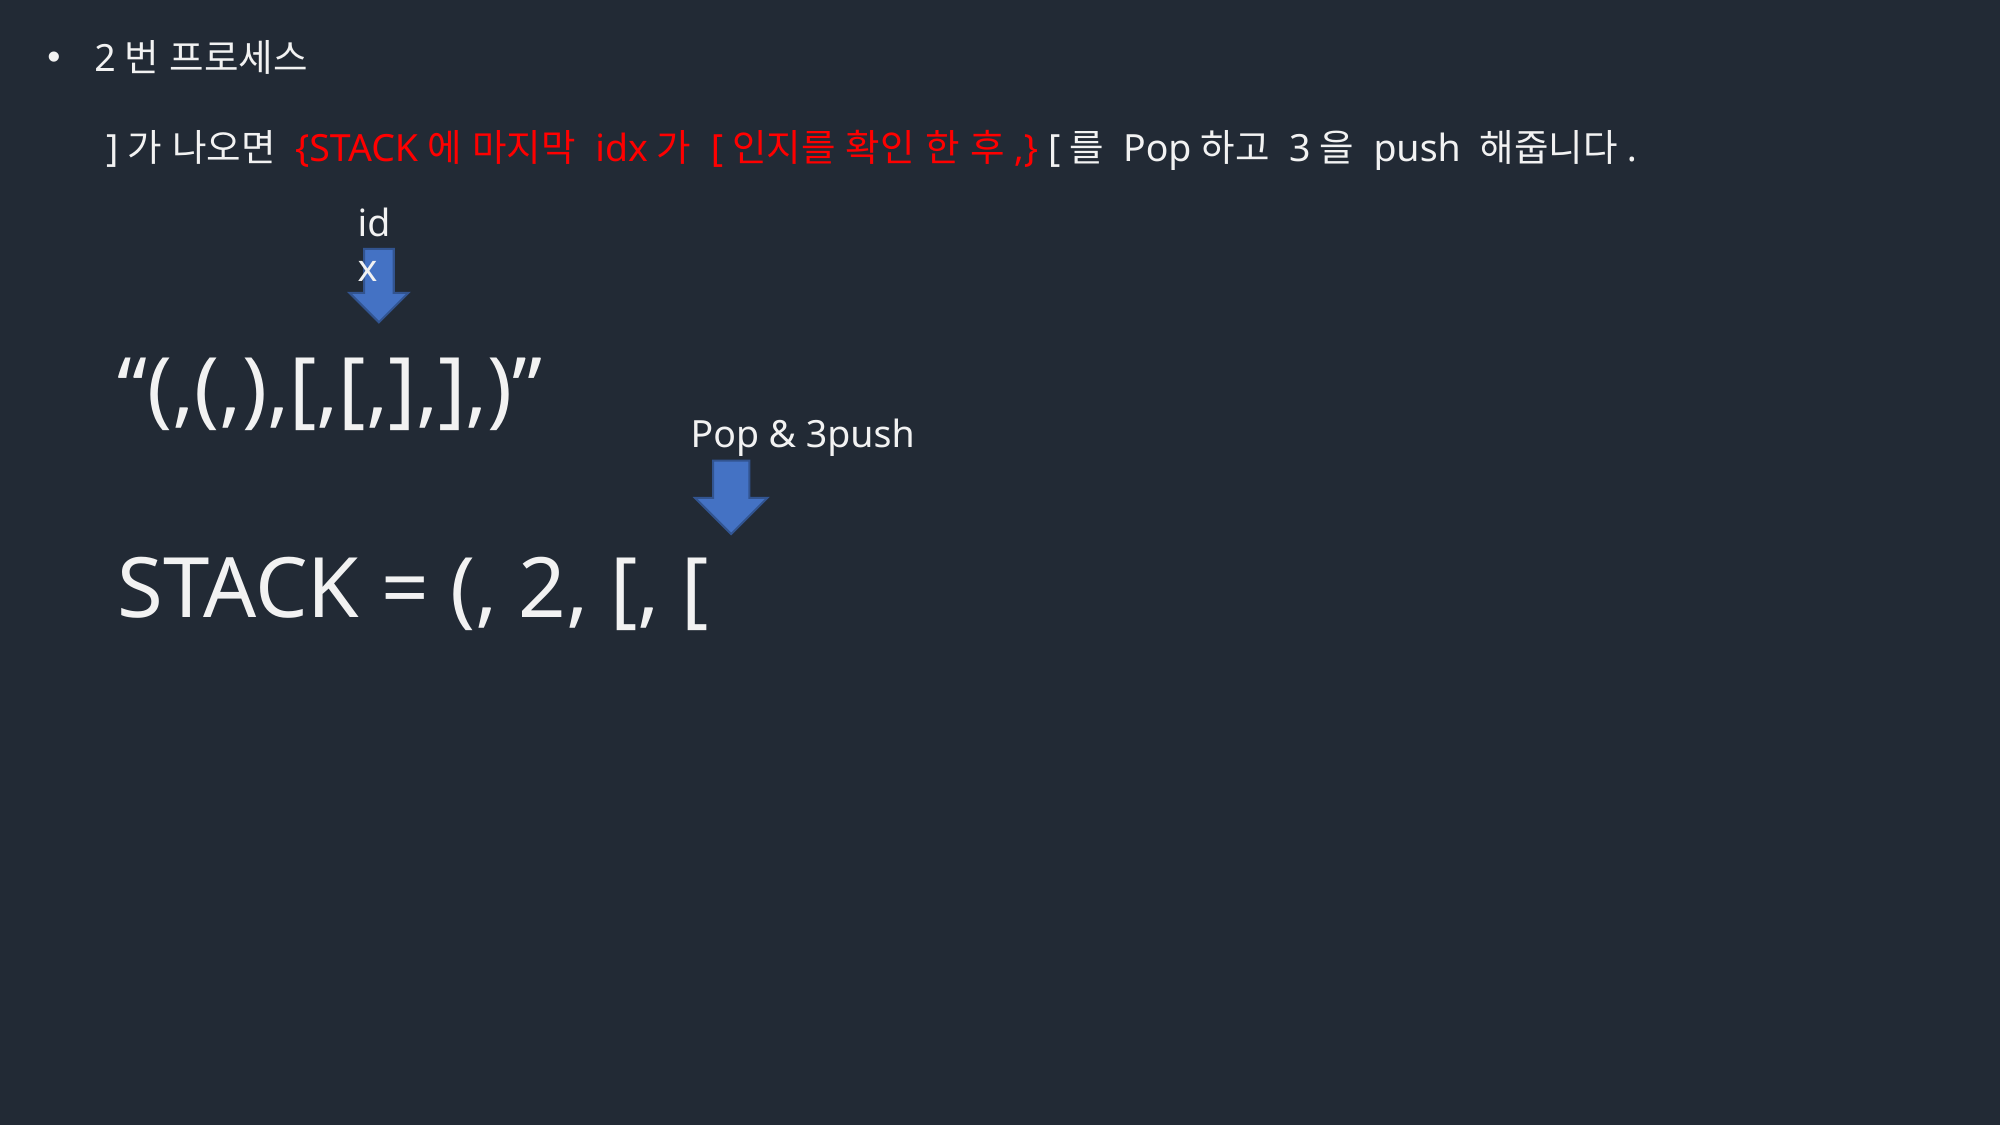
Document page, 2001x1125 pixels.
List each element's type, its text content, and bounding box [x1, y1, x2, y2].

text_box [342, 191, 423, 323]
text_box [675, 402, 953, 534]
text_box 2번 프로세스 ]가 나오면 {STACK에 마지막 idx가 [인지를 확인 한 후,} [를 Pop하고 3을 push 해줍니다. [32, 26, 1781, 177]
text_box “(,(,),[,[,],],)” STACK = (, 2, [, [ [102, 326, 1791, 642]
